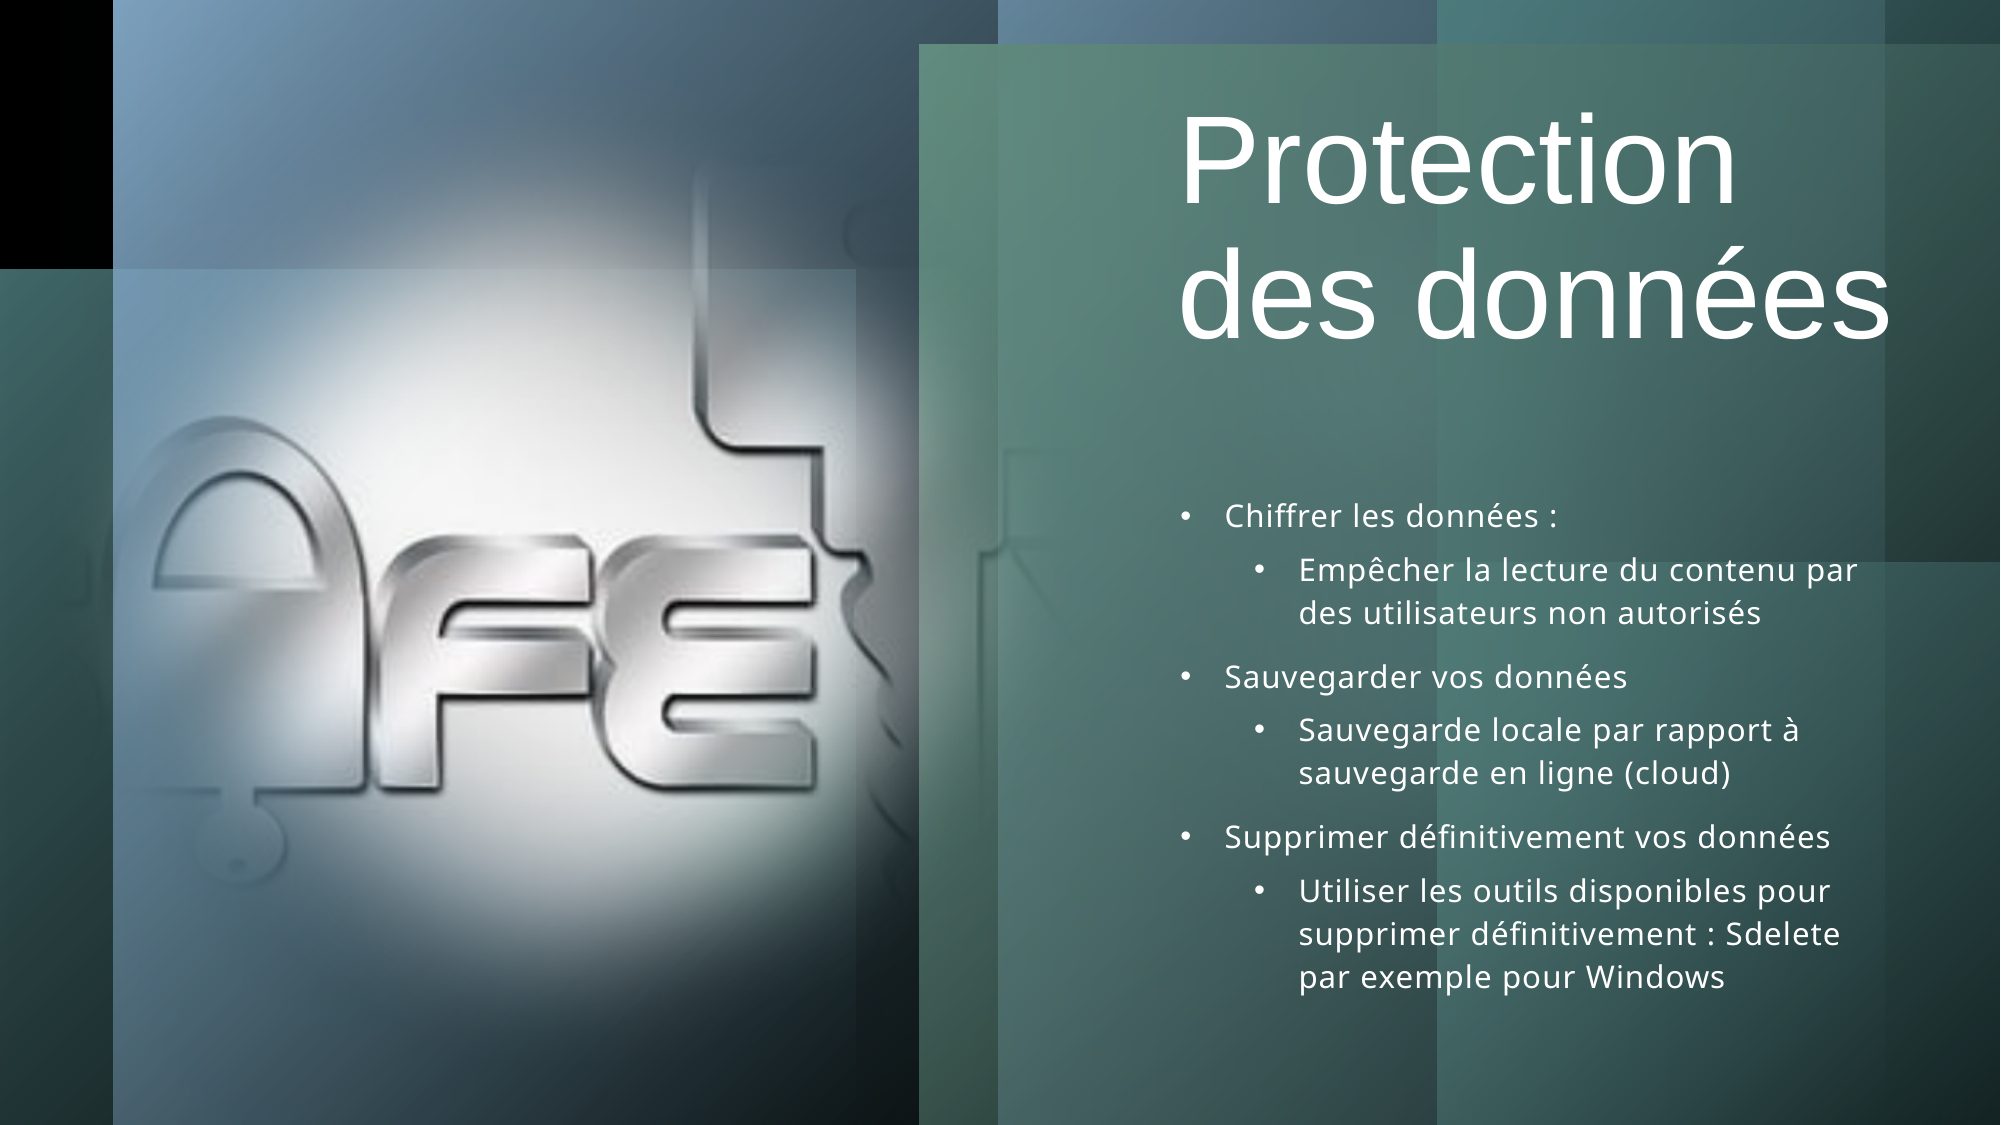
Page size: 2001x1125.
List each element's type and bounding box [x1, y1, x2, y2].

text_box [1125, 0, 2000, 1125]
picture [0, 0, 1125, 1125]
